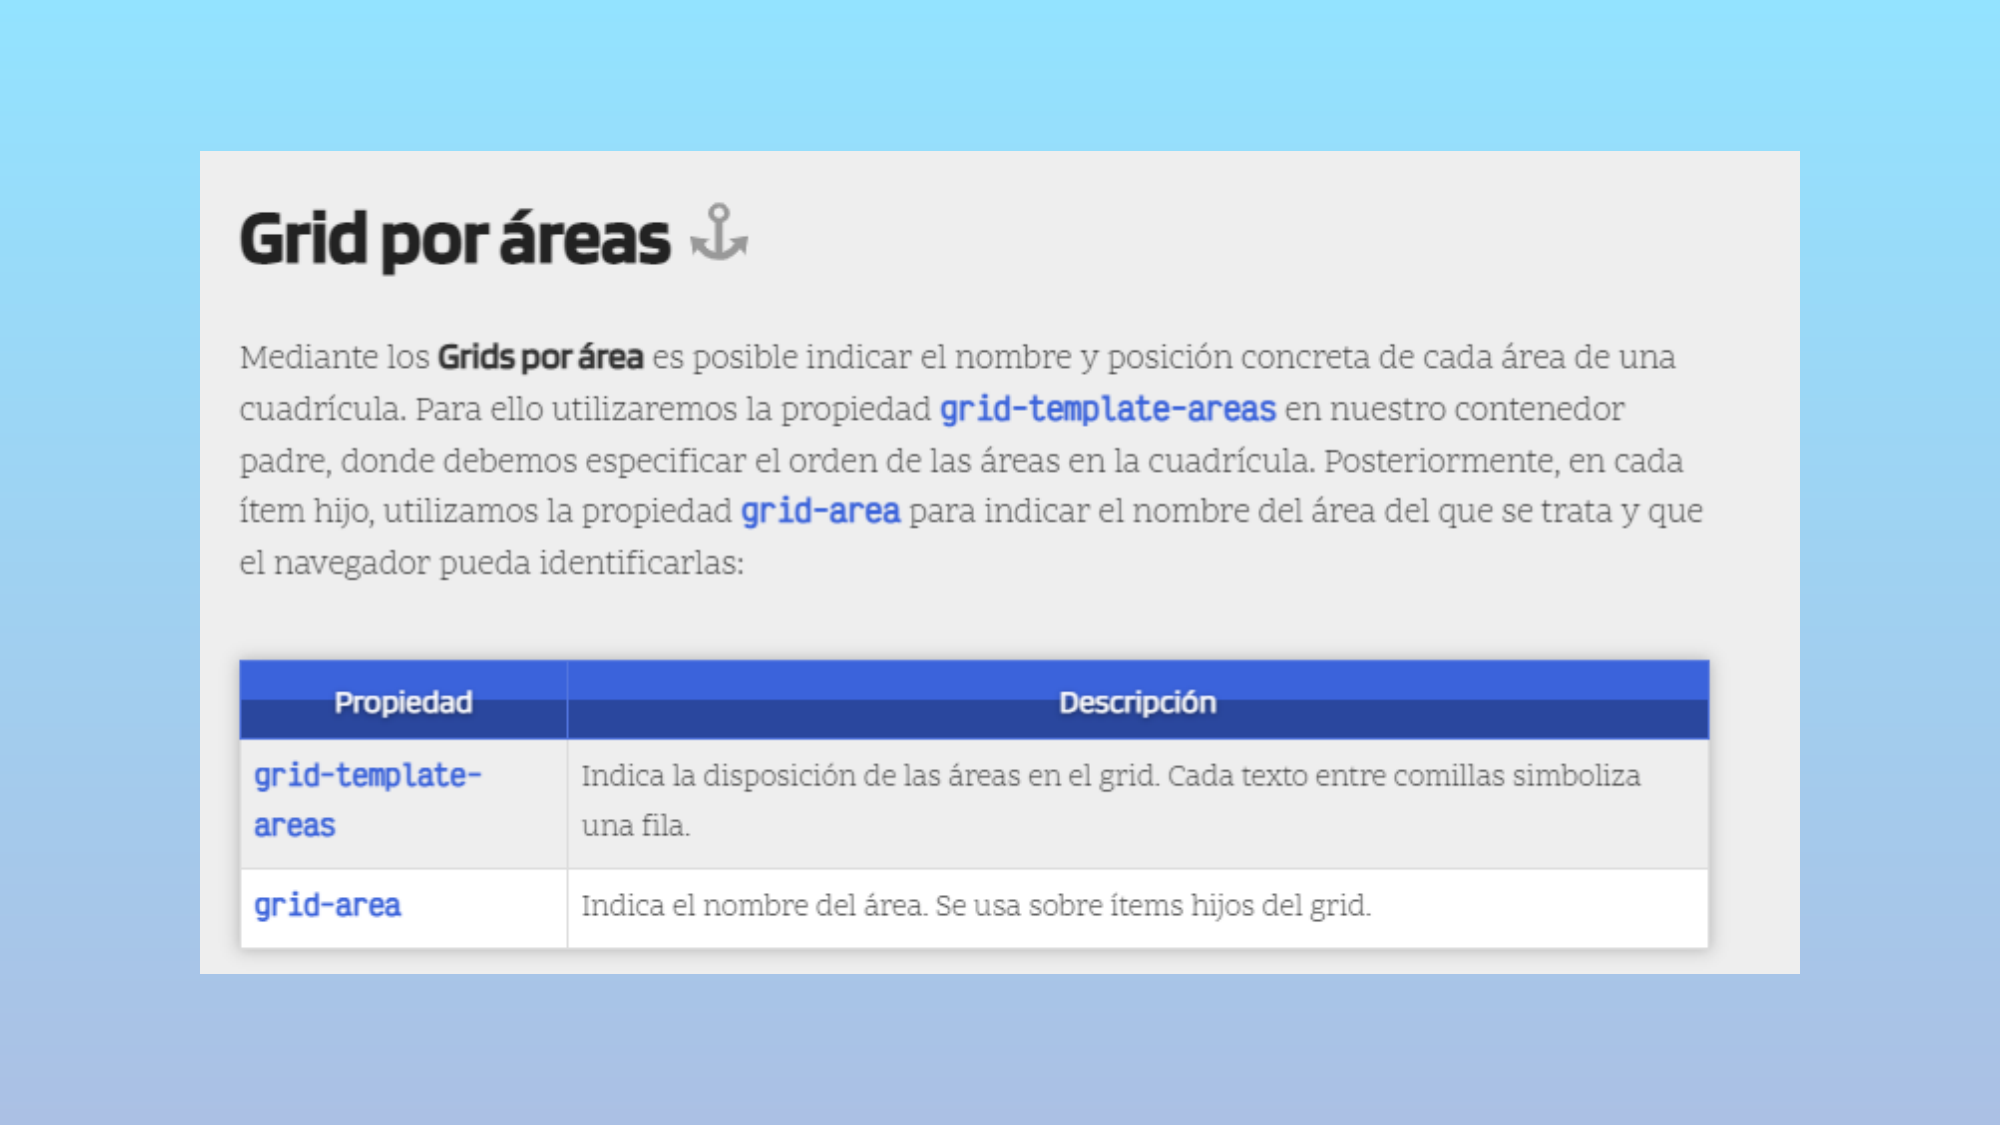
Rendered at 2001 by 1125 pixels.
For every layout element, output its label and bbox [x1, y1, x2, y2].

picture [200, 151, 1800, 974]
